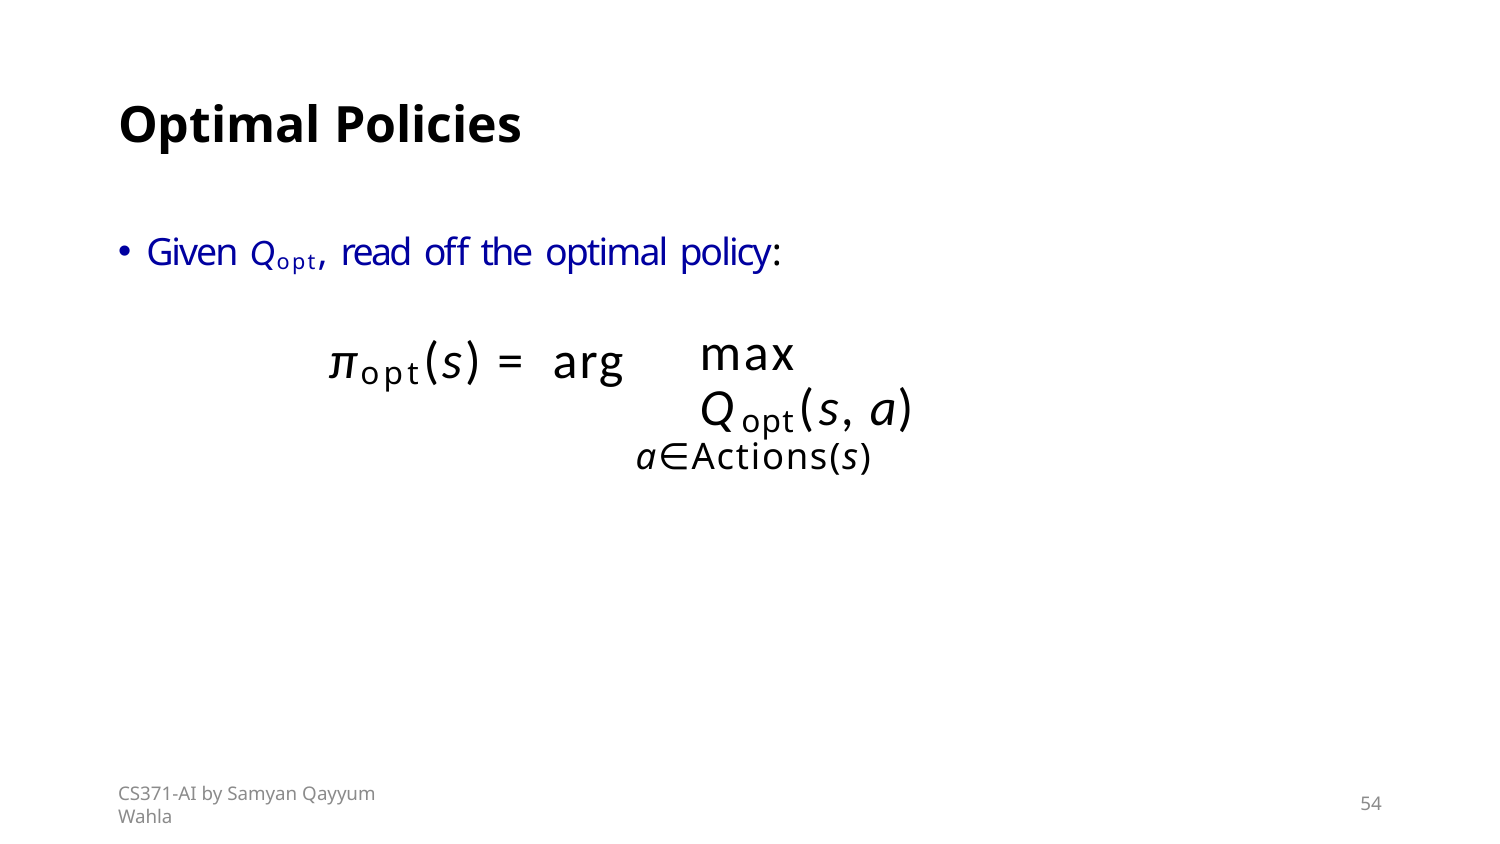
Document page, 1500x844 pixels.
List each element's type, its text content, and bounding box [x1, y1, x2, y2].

list Given Qopt, read off the optimal policy: [103, 224, 1397, 760]
slide_number 54 [1059, 782, 1397, 827]
slide_number CS371-AI by Samyan Qayyum Wahla [103, 782, 441, 827]
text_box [322, 320, 1096, 422]
title Optimal Policies [103, 44, 1397, 208]
